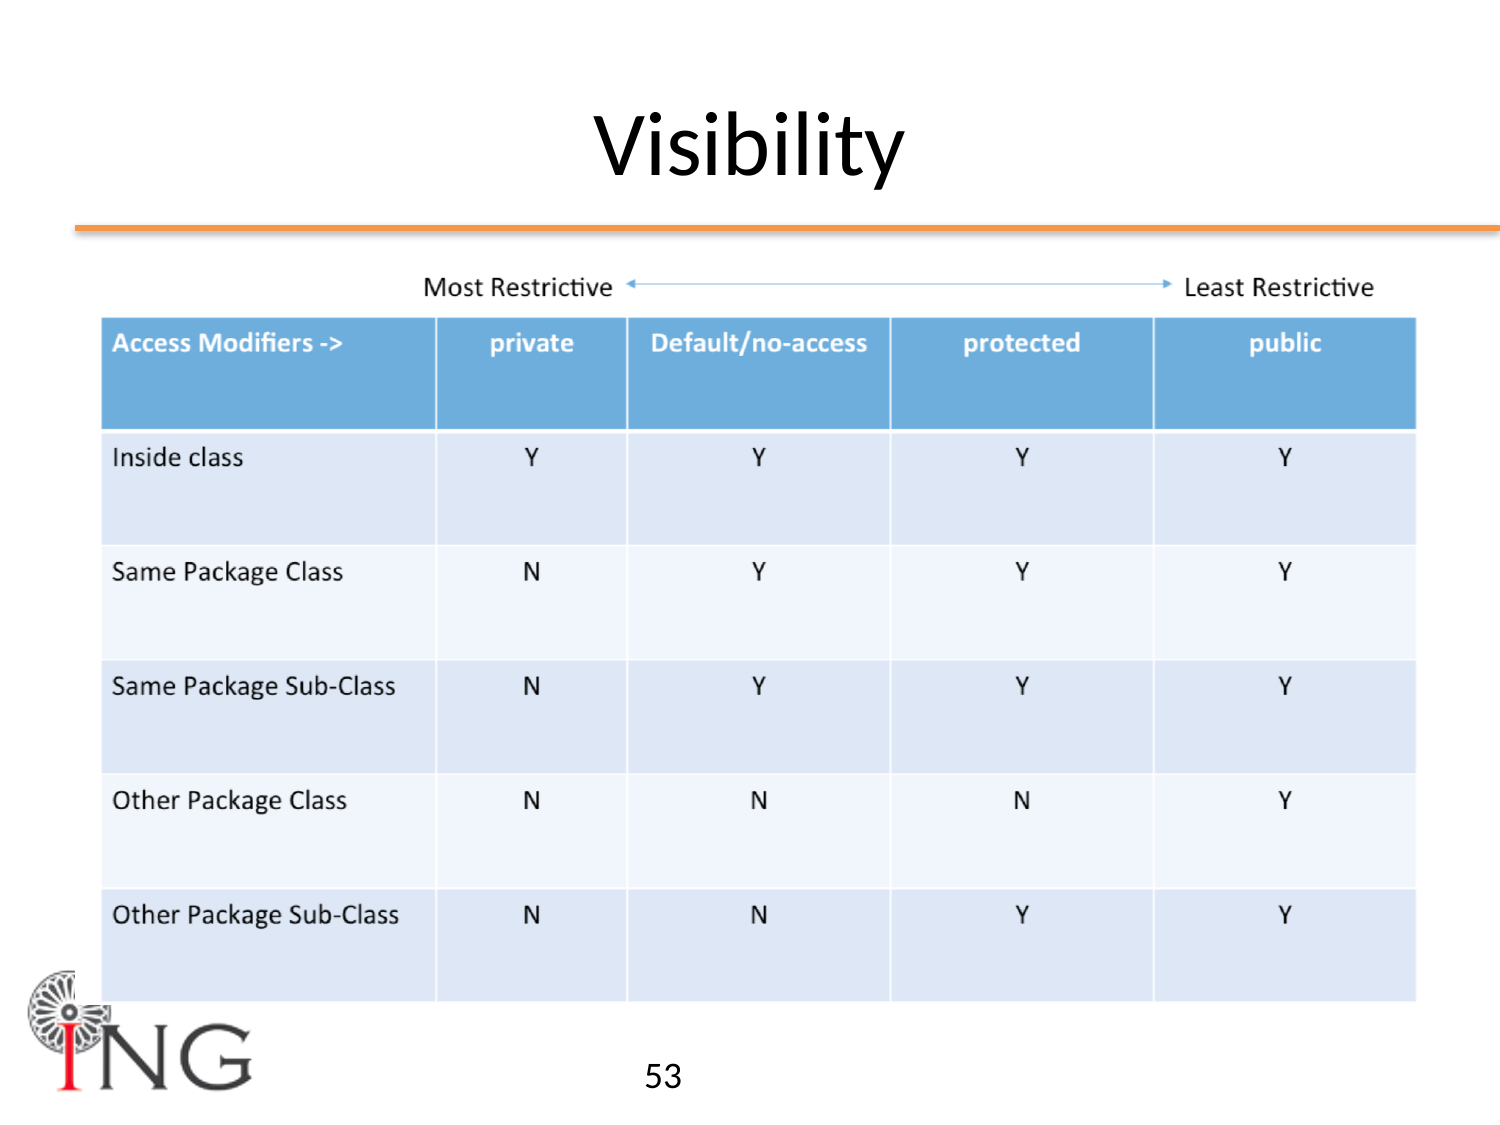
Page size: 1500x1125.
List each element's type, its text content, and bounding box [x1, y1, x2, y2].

title Visibility [75, 45, 1425, 233]
picture [3, 948, 281, 1124]
slide_number 53 [629, 1043, 1425, 1104]
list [74, 262, 1426, 1006]
